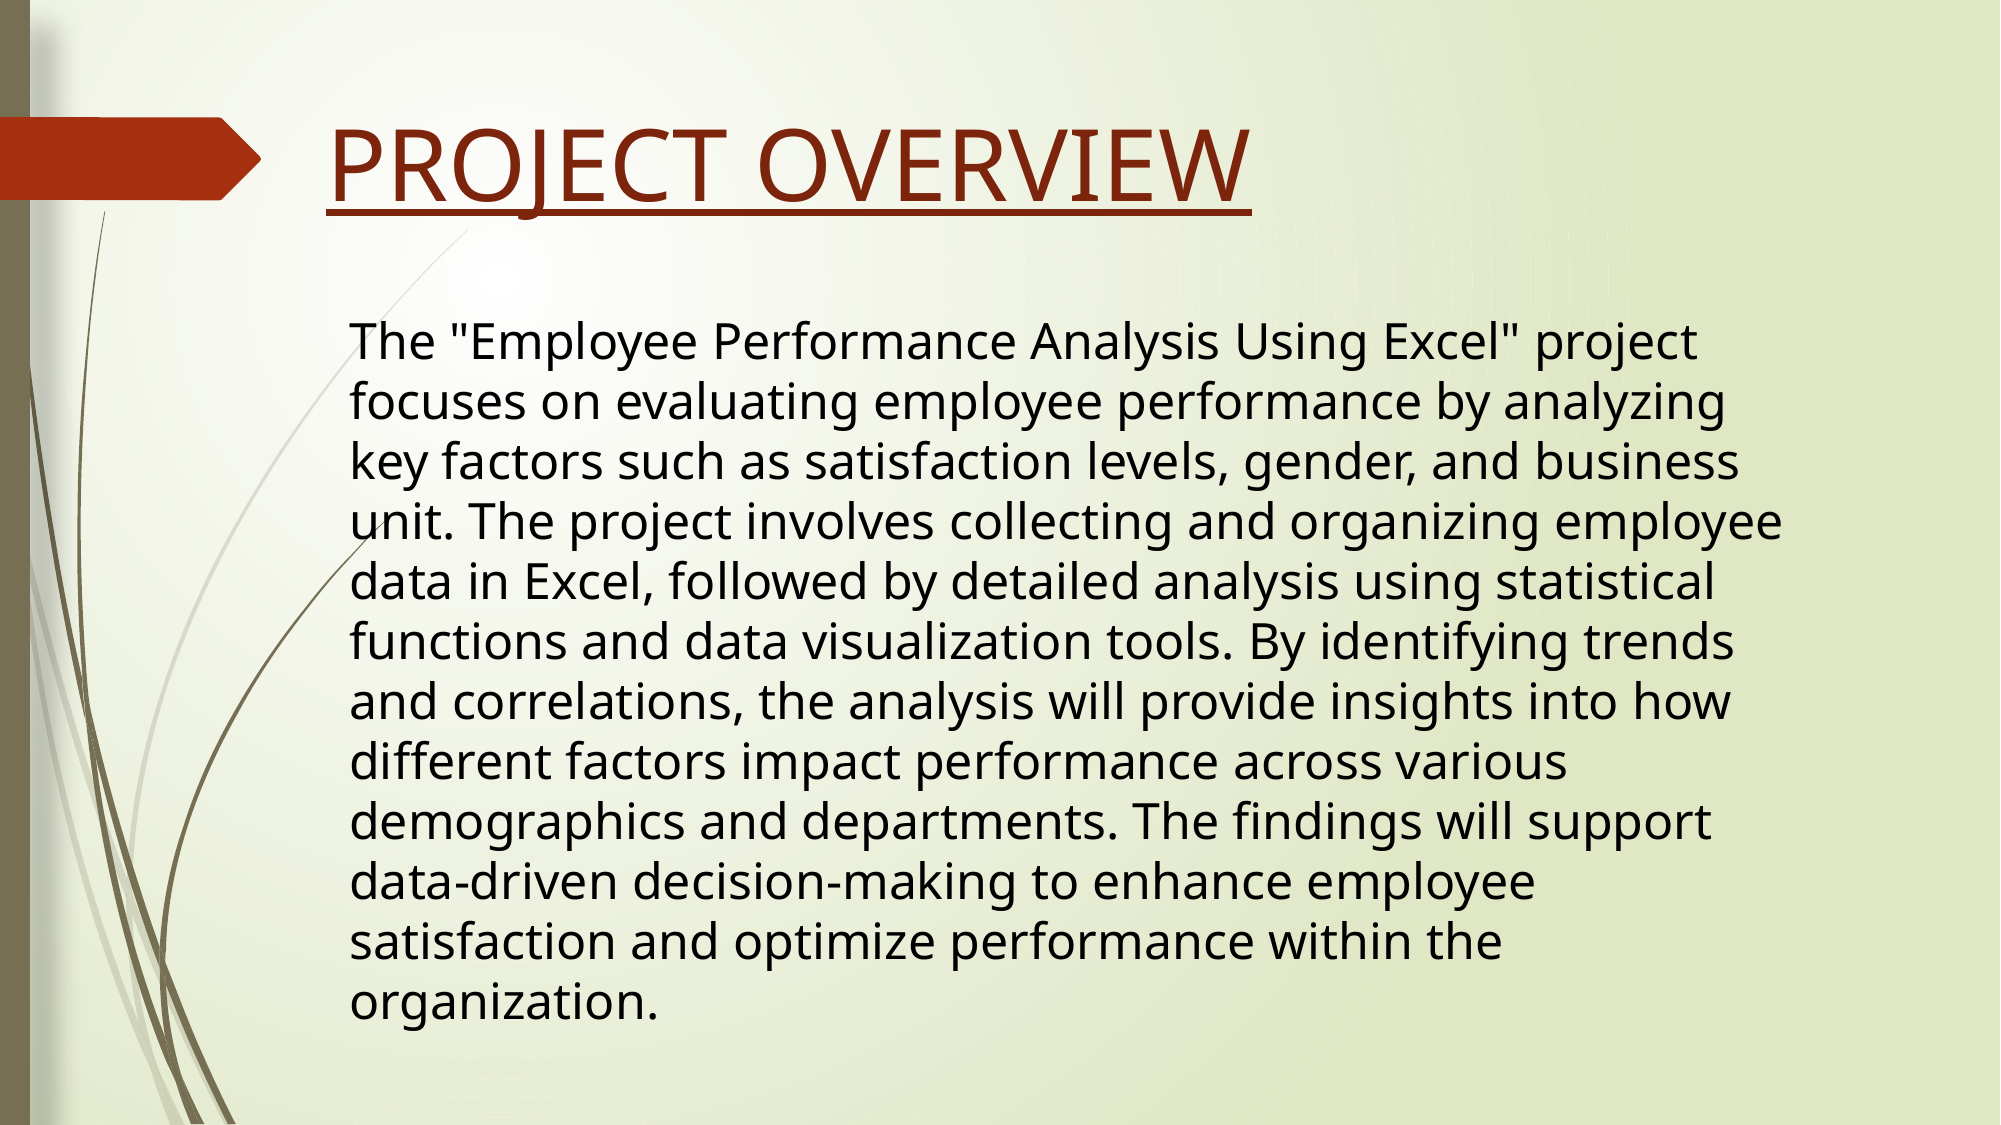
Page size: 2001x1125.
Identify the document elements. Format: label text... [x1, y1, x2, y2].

text_box The "Employee Performance Analysis Using Excel" project focuses on evaluating employee performance by analyzing key factors such as satisfaction levels, gender, and business unit. The project involves collecting and organizing employee data in Excel, followed by detailed analysis using statistical functions and data visualization tools. By identifying trends and correlations, the analysis will provide insights into how different factors impact performance across various demographics and departments. The findings will support data-driven decision-making to enhance employee satisfaction and optimize performance within the organization. [334, 302, 1805, 1038]
text_box PROJECT OVERVIEW [311, 94, 1360, 229]
